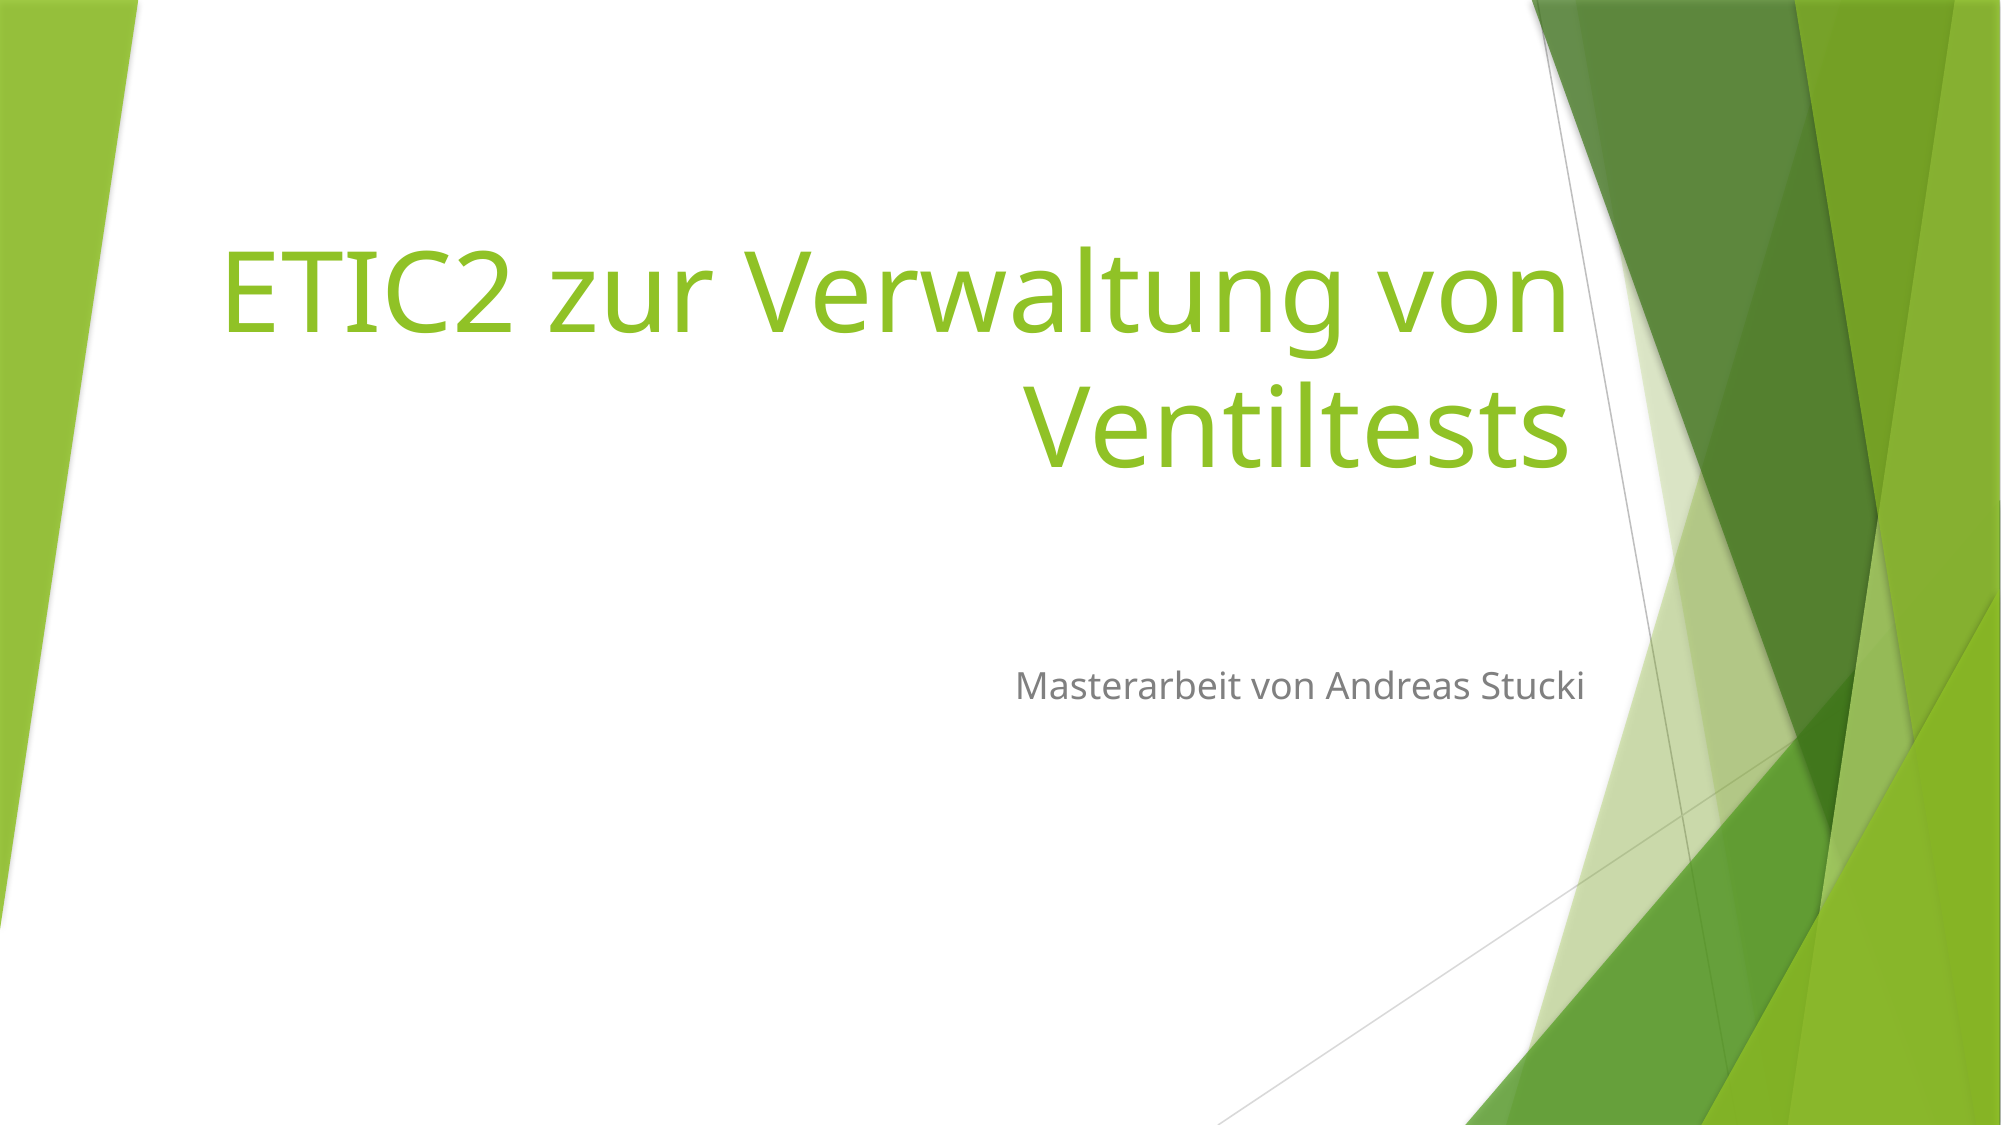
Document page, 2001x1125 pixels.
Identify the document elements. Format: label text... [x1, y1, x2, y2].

title ETIC2 zur Verwaltung von Ventiltests [180, 124, 1589, 498]
subtitle Masterarbeit von Andreas Stucki [249, 655, 1601, 863]
